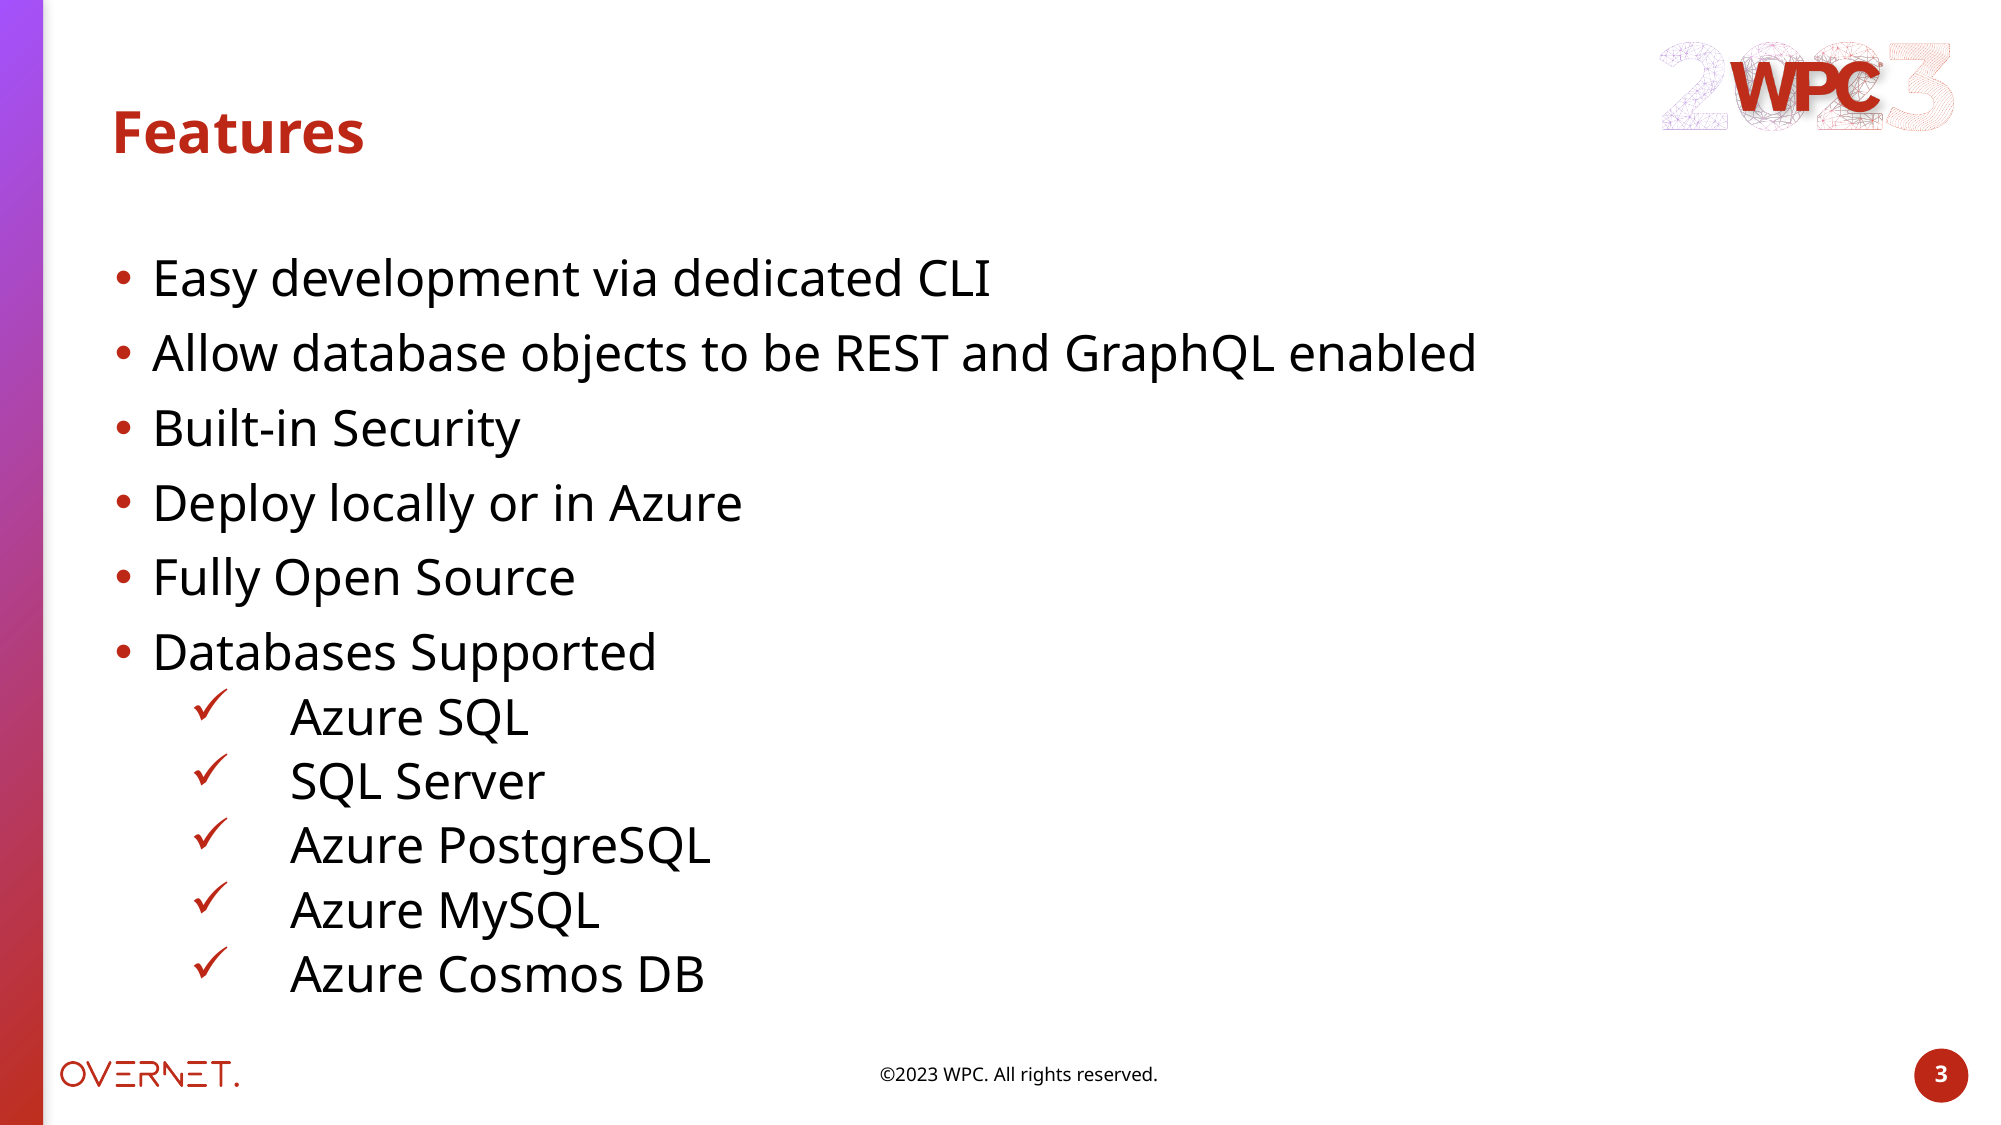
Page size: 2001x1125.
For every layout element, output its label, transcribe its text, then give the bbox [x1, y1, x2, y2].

title Features [96, 98, 1904, 170]
list Easy development via dedicated CLI Allow database objects to be REST and GraphQL enabled Built-in Security Deploy locally or in Azure Fully Open Source Databases Supported Azure SQL SQL Server Azure PostgreSQL Azure MySQL Azure Cosmos DB [99, 245, 1900, 1047]
picture [60, 1061, 239, 1087]
picture [1659, 42, 1954, 133]
